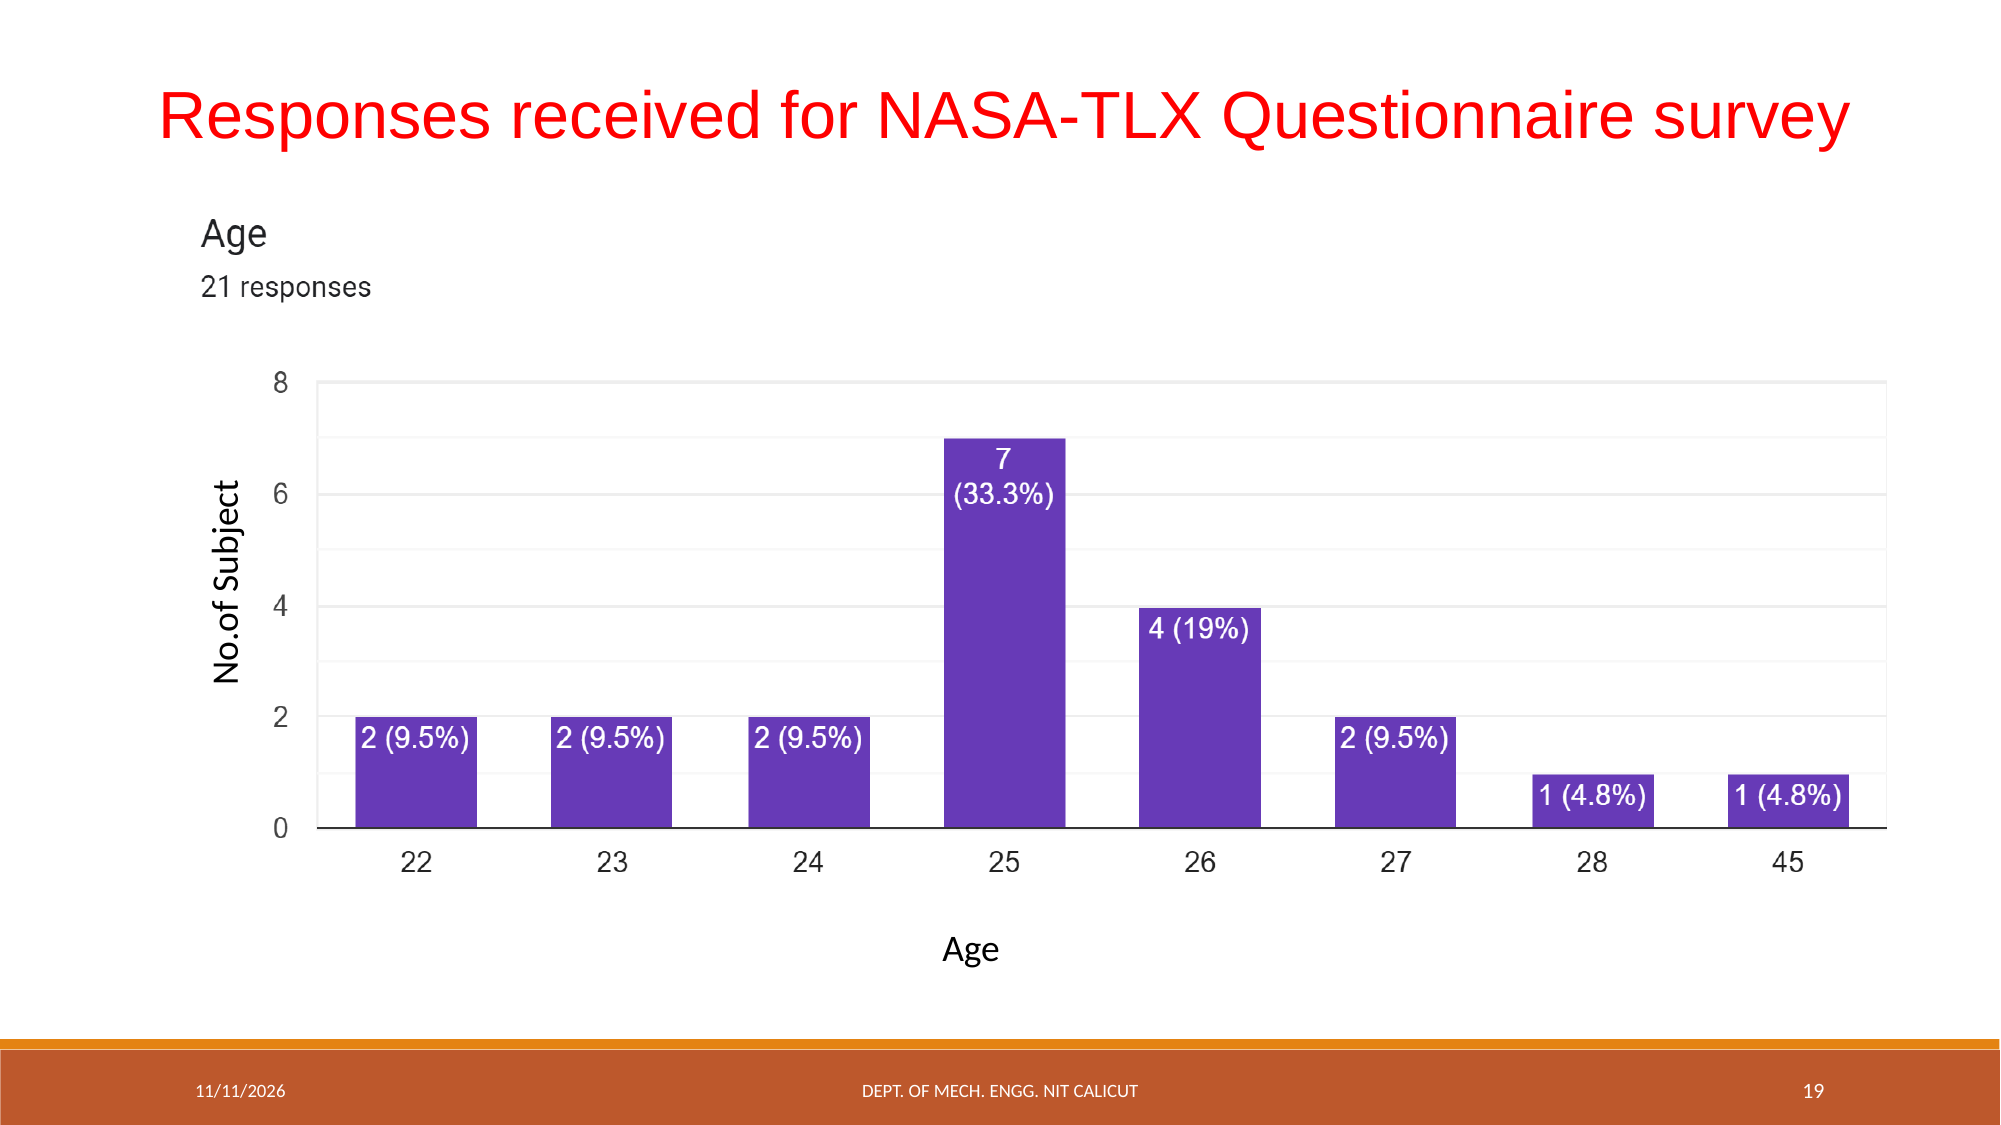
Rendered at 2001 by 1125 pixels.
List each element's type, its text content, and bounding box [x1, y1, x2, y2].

footer Dept. of Mech. Engg. NIT Calicut [604, 1059, 1396, 1120]
picture [143, 147, 1888, 1014]
slide_number 19 [1624, 1059, 1840, 1120]
text_box Responses received for NASA-TLX Questionnaire survey [143, 64, 1925, 159]
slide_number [180, 1059, 586, 1120]
